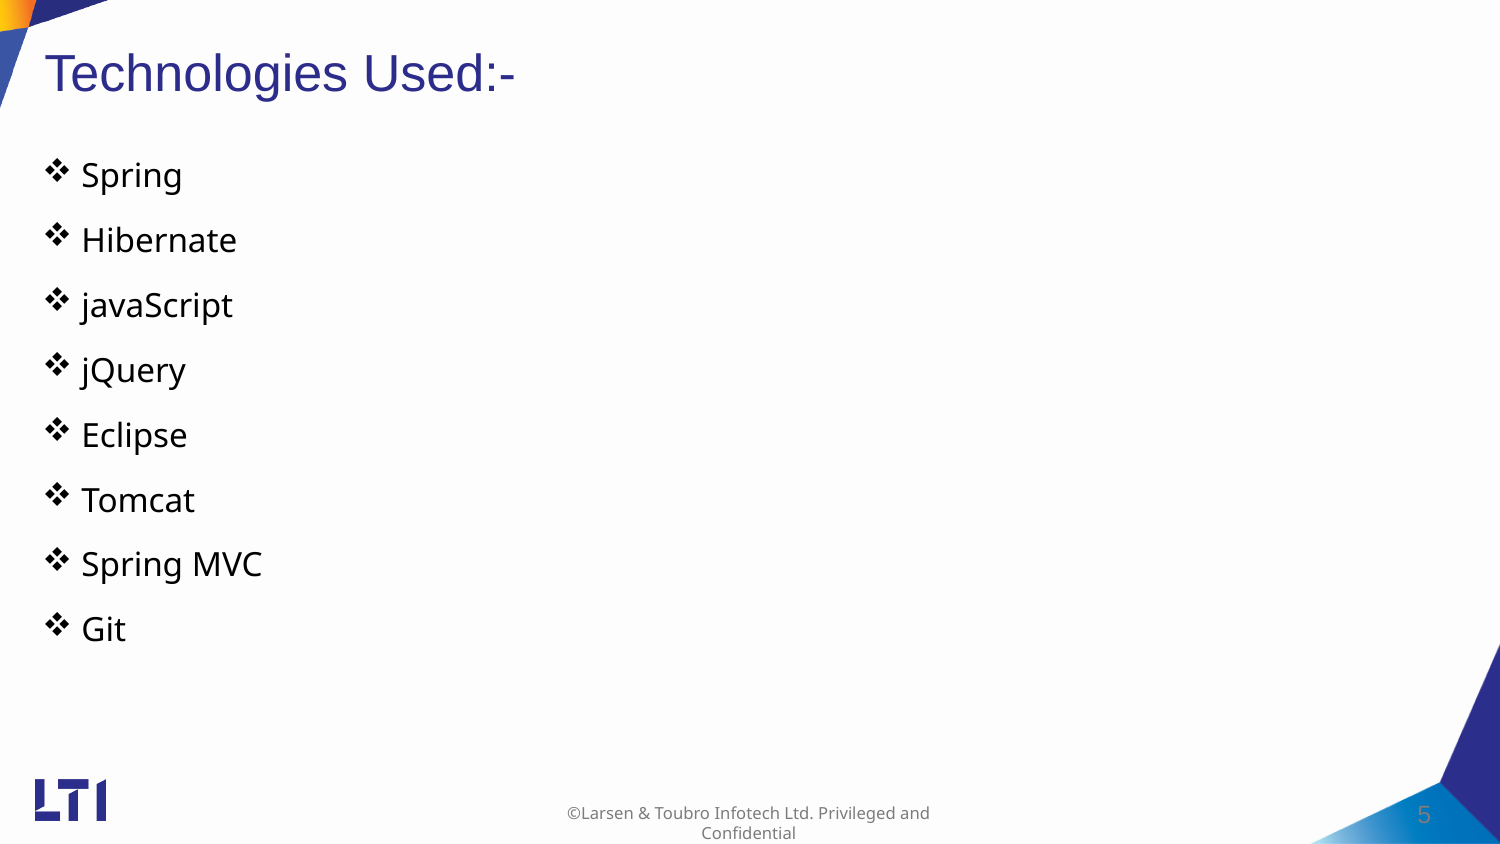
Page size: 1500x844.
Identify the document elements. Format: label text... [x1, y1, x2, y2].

list Spring Hibernate javaScript jQuery Eclipse Tomcat Spring MVC Git [42, 154, 1456, 766]
picture [35, 779, 106, 821]
picture [0, 0, 109, 110]
title Technologies Used:- [43, 38, 1362, 104]
picture [1288, 640, 1500, 844]
